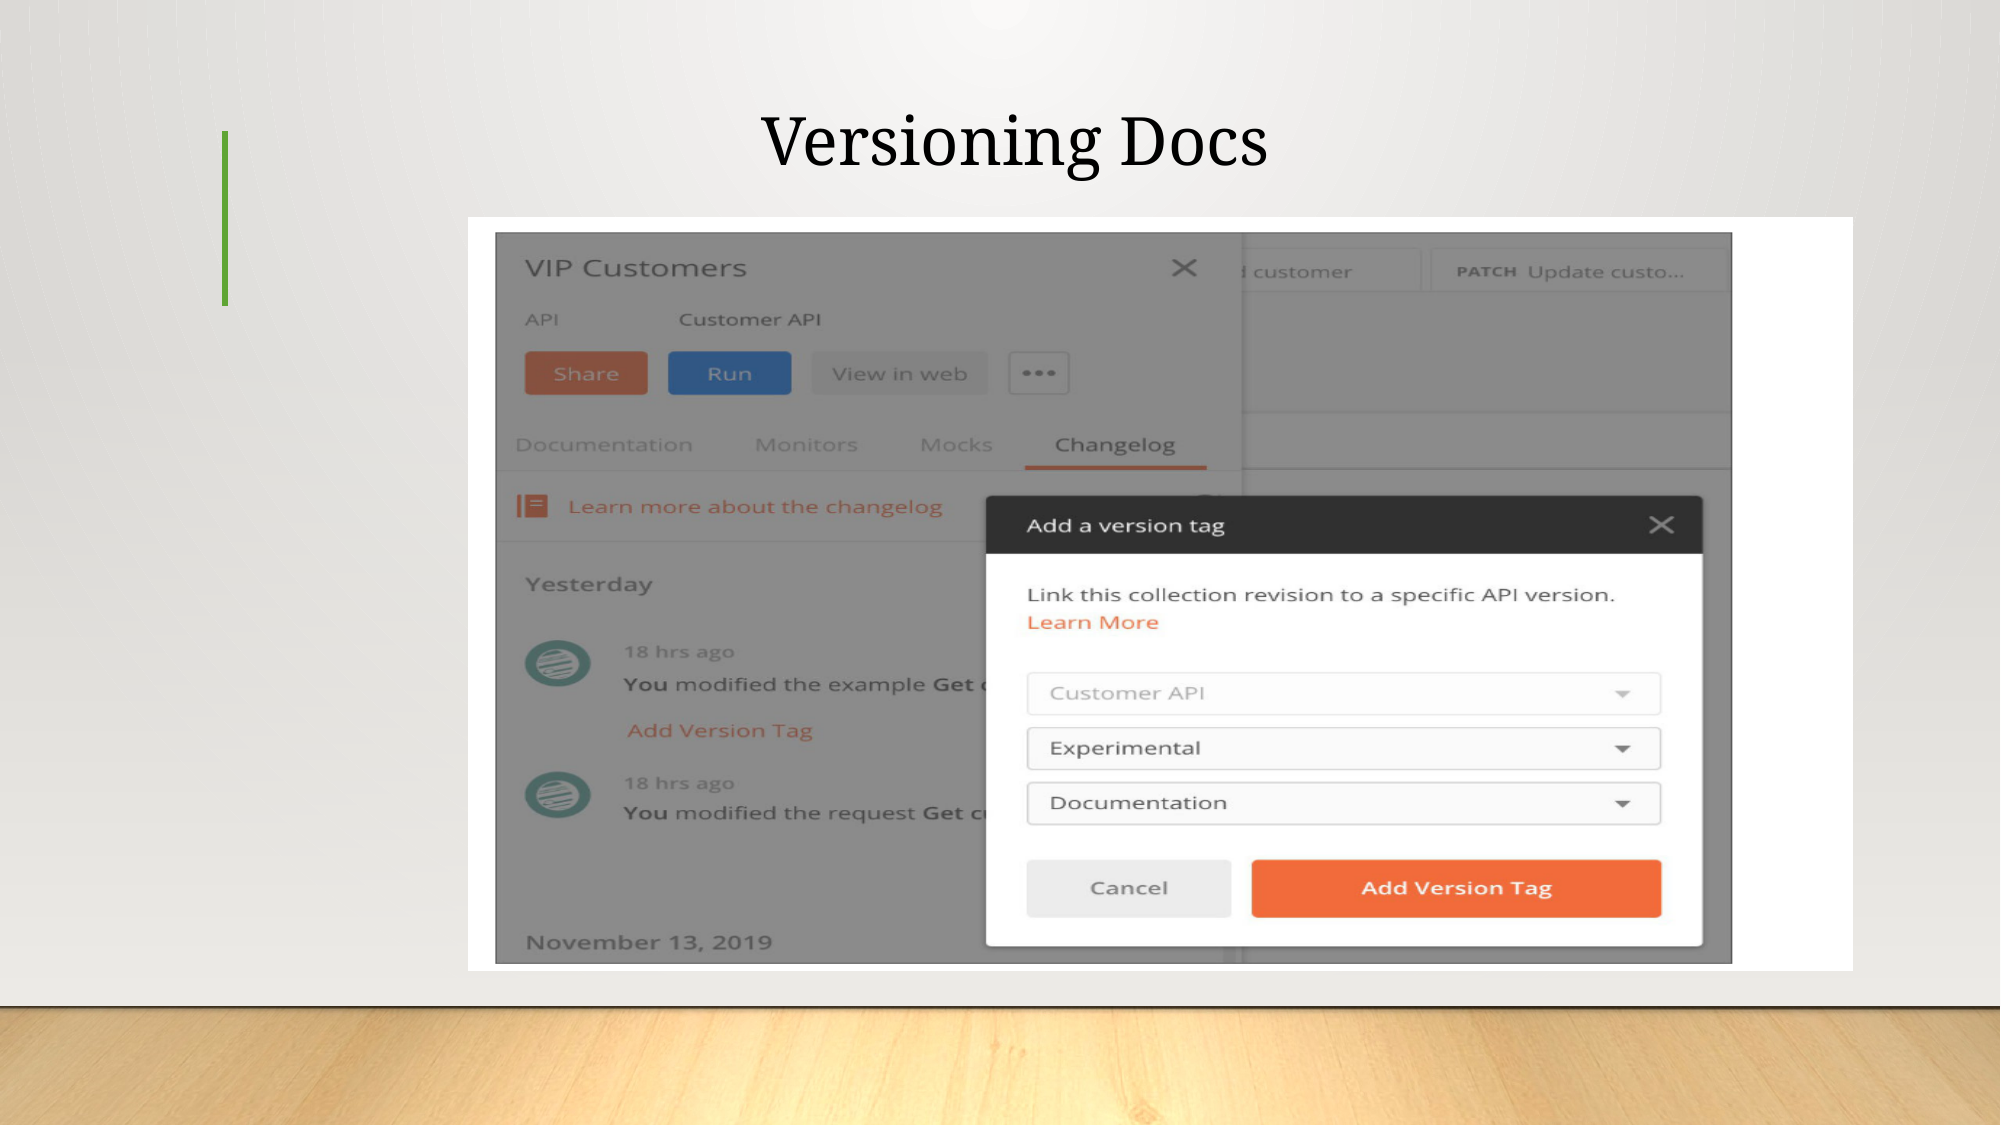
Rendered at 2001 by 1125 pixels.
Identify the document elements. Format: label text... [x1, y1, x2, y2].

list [468, 217, 1853, 972]
title Versioning Docs [234, 69, 1797, 188]
picture [0, 1006, 2000, 1125]
